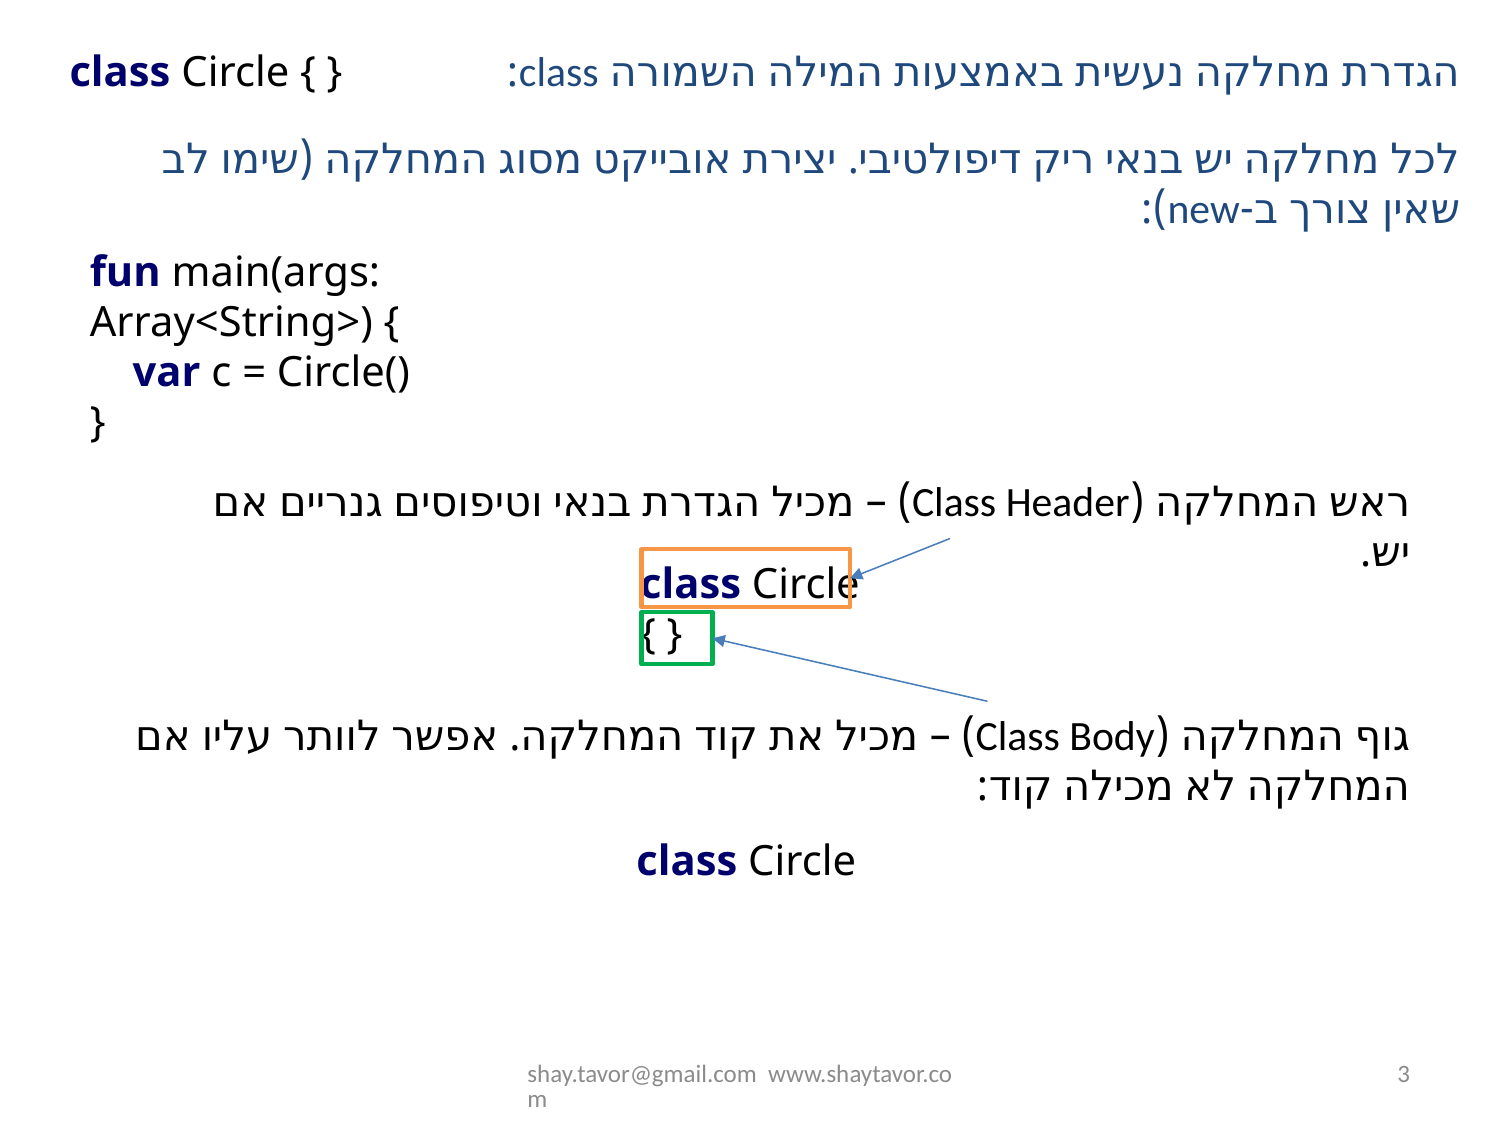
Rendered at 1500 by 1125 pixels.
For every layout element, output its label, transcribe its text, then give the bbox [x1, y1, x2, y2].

text_box class Circle { } [54, 37, 358, 103]
text_box fun main(args: Array<String>) { var c = Circle() } [74, 237, 688, 453]
footer shay.tavor@gmail.com www.shaytavor.com [512, 1042, 988, 1103]
text_box class Circle [621, 826, 871, 892]
text_box [639, 610, 715, 666]
text_box לכל מחלקה יש בנאי ריק דיפולטיבי. יצירת אובייקט מסוג המחלקה (שימו לב שאין צורך ב-new): [75, 124, 1475, 240]
text_box class Circle { } [625, 582, 875, 664]
text_box ראש המחלקה (Class Header) – מכיל הגדרת בנאי וטיפוסים גנריים אם יש. [187, 467, 1425, 582]
text_box גוף המחלקה (Class Body) – מכיל את קוד המחלקה. אפשר לוותר עליו אם המחלקה לא מכילה קוד: [74, 701, 1425, 816]
text_box הגדרת מחלקה נעשית באמצעות המילה השמורה class: [362, 37, 1475, 103]
slide_number 3 [1074, 1042, 1425, 1103]
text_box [849, 538, 951, 579]
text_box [712, 638, 988, 702]
text_box [639, 582, 852, 609]
